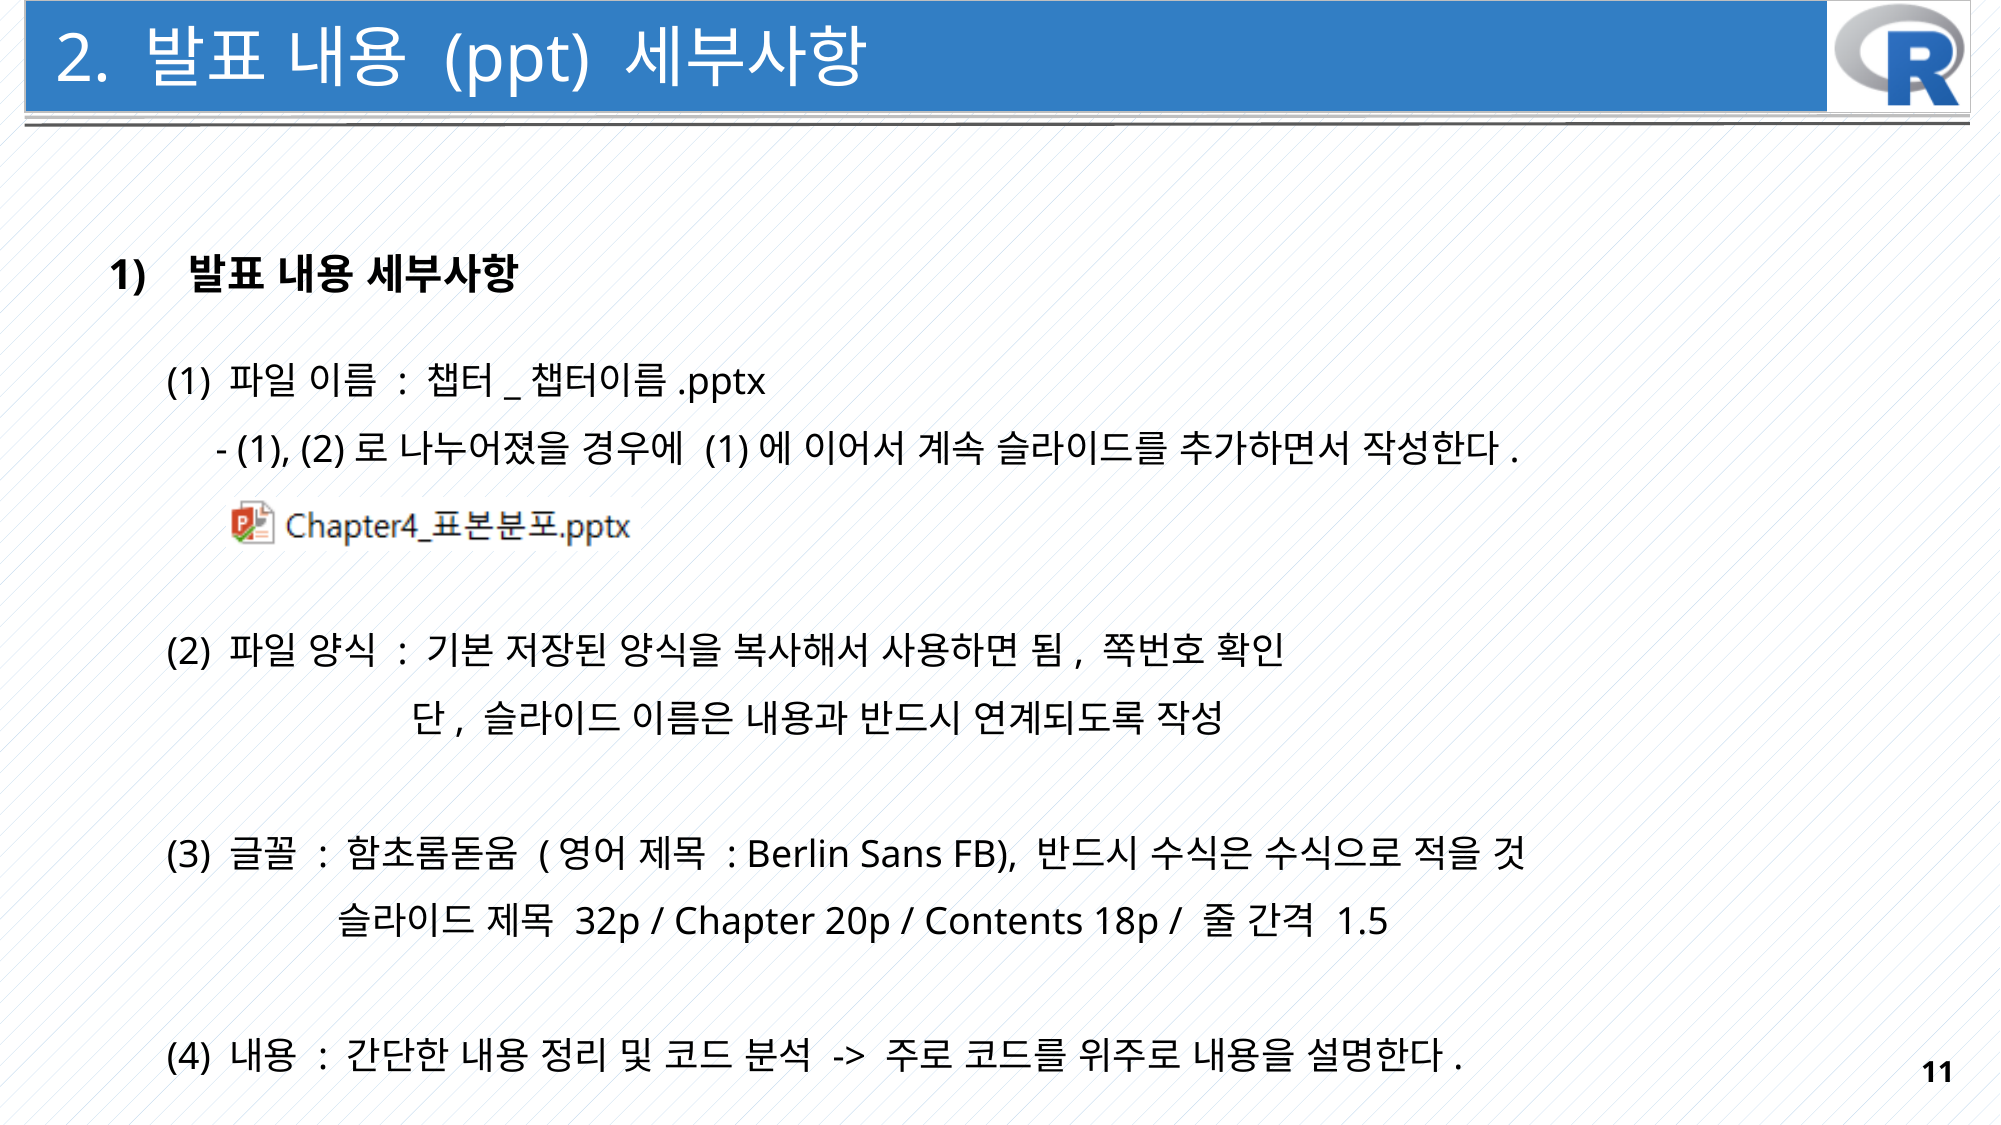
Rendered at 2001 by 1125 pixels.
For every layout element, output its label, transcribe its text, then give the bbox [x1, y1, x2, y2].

picture [1827, 1, 1970, 112]
text_box 2. 발표 내용 (ppt) 세부사항 [40, 7, 885, 103]
text_box 1) 발표 내용 세부사항 (1) 파일 이름 : 챕터_챕터이름.pptx - (1), (2)로 나누어졌을 경우에 (1)에 이어서 계속 슬라이드를 추가하면서 작성한다. (2) 파일 양식 : 기본 저장된 양식을 복사해서 사용하면 됨, 쪽번호 확인 단, 슬라이드 이름은 내용과 반드시 연계되도록 작성 (3) 글꼴 : 함초롬돋움 (영어 제목 : Berlin Sans FB), 반드시 수식은 수식으로 적을 것 슬라이드 제목 32p / Chapter 20p / Contents 18p / 줄 간격 1.5 (4) 내용 : 간단한 내용 정리 및 코드 분석 -> 주로 코드를 위주로 내용을 설명한다. [93, 215, 1887, 1125]
text_box [24, 0, 1971, 113]
picture [226, 497, 641, 551]
slide_number 11 [1899, 1041, 1970, 1102]
